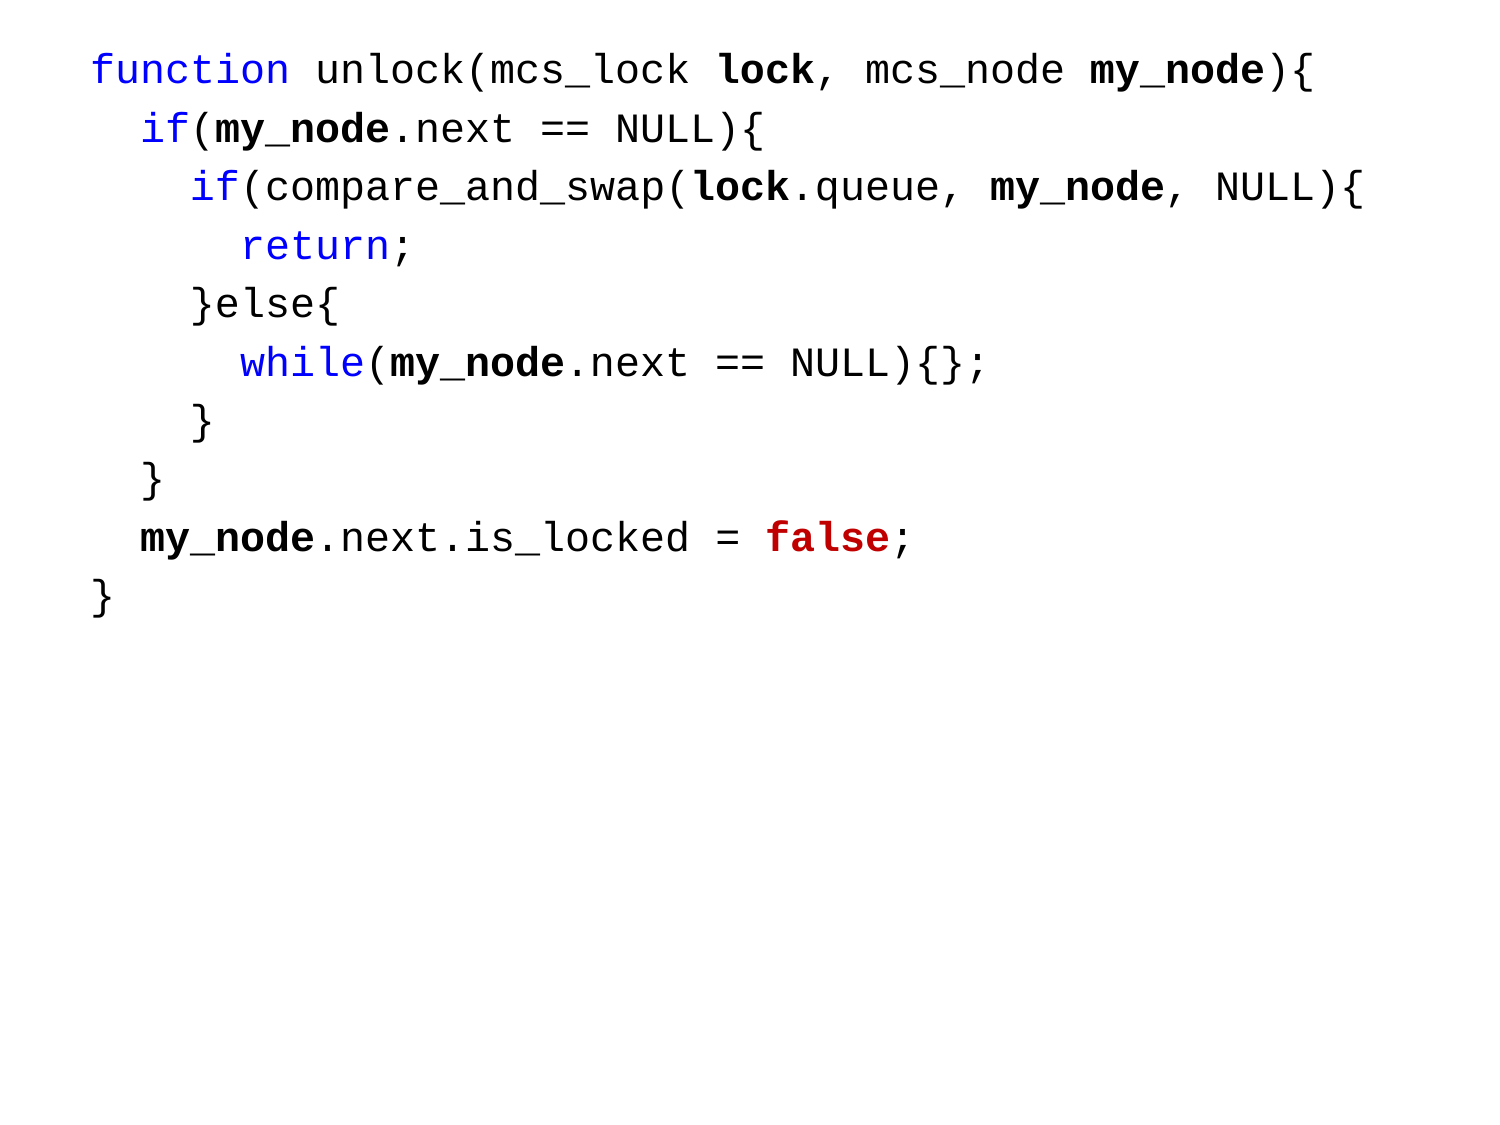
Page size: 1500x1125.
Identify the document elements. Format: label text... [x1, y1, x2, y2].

list function unlock(mcs_lock lock, mcs_node my_node){ if(my_node.next == NULL){ if(compare_and_swap(lock.queue, my_node, NULL){ return; }else{ while(my_node.next == NULL){}; } } my_node.next.is_locked = false; } [75, 34, 1425, 805]
